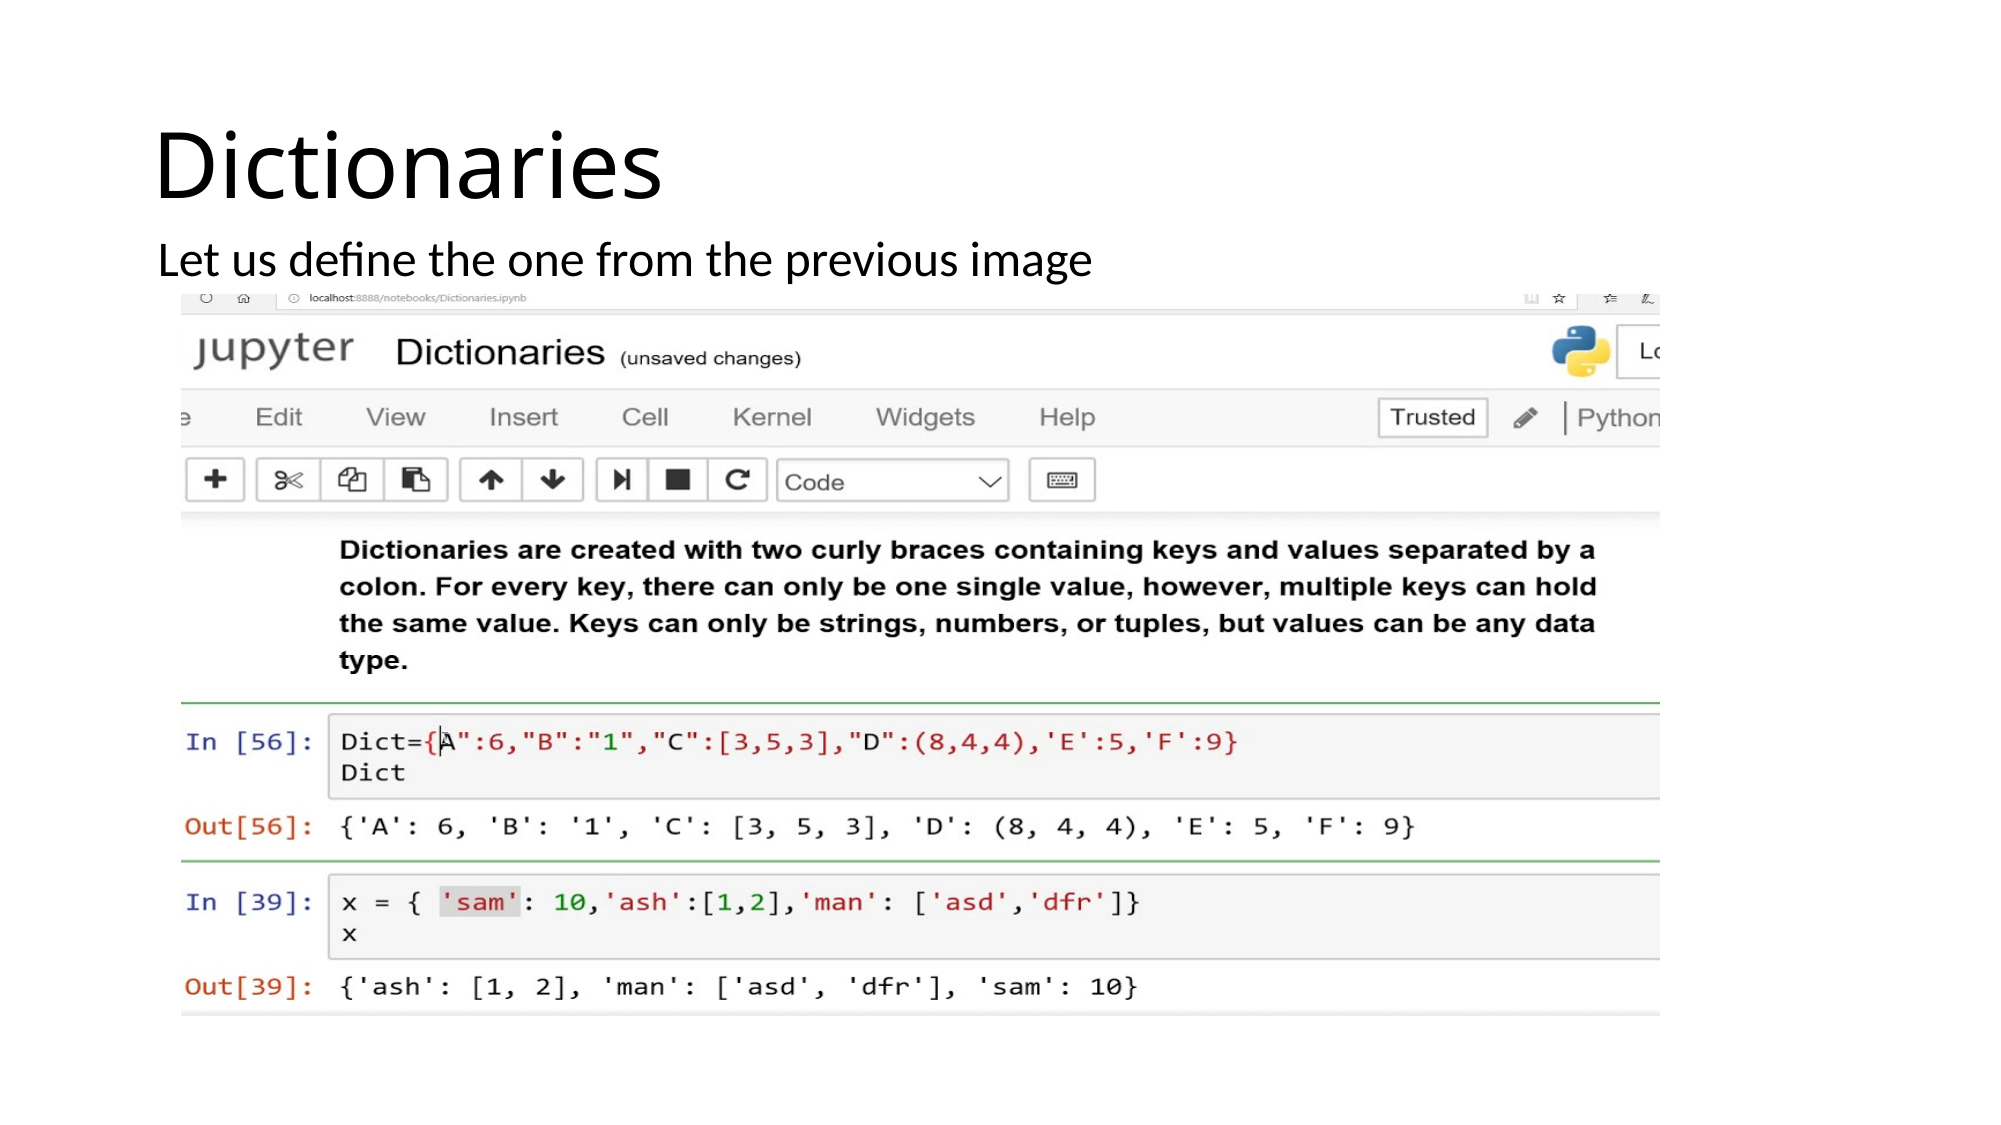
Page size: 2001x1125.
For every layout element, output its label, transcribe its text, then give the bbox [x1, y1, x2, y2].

text_box Let us define the one from the previous image [142, 219, 1857, 295]
title Dictionaries [137, 59, 1863, 278]
picture [181, 294, 1660, 1016]
